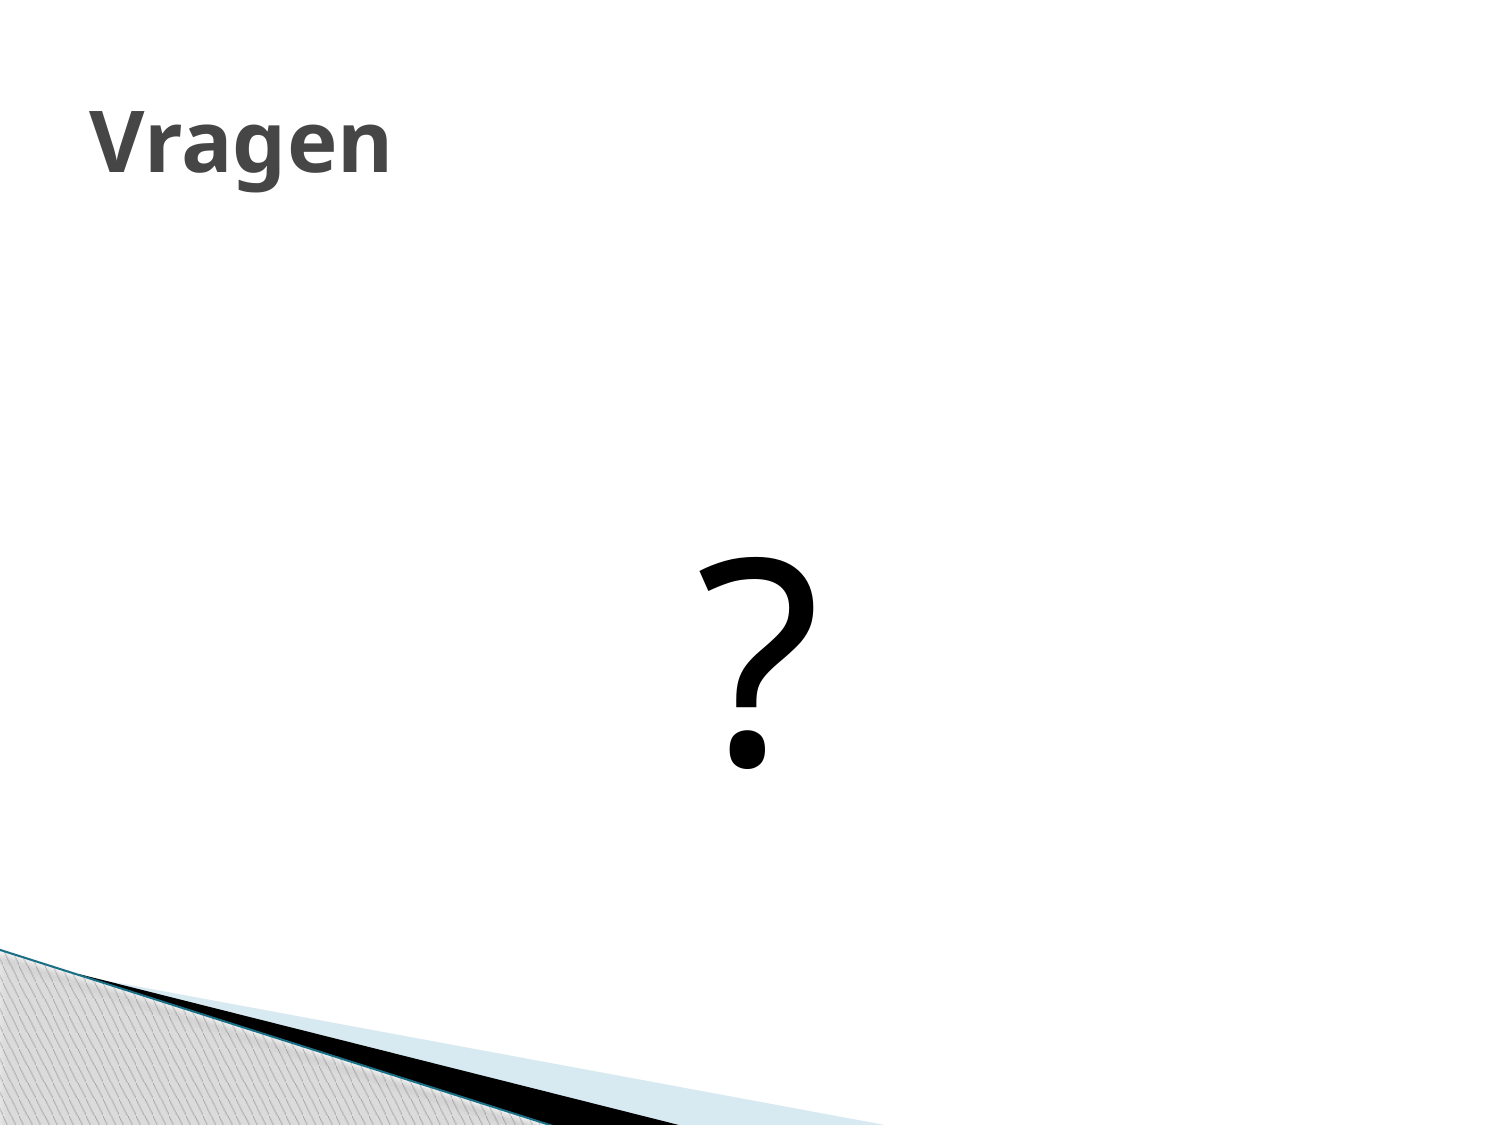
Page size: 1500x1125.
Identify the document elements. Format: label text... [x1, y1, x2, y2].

title Vragen [75, 45, 1425, 233]
list ? [75, 243, 1425, 986]
